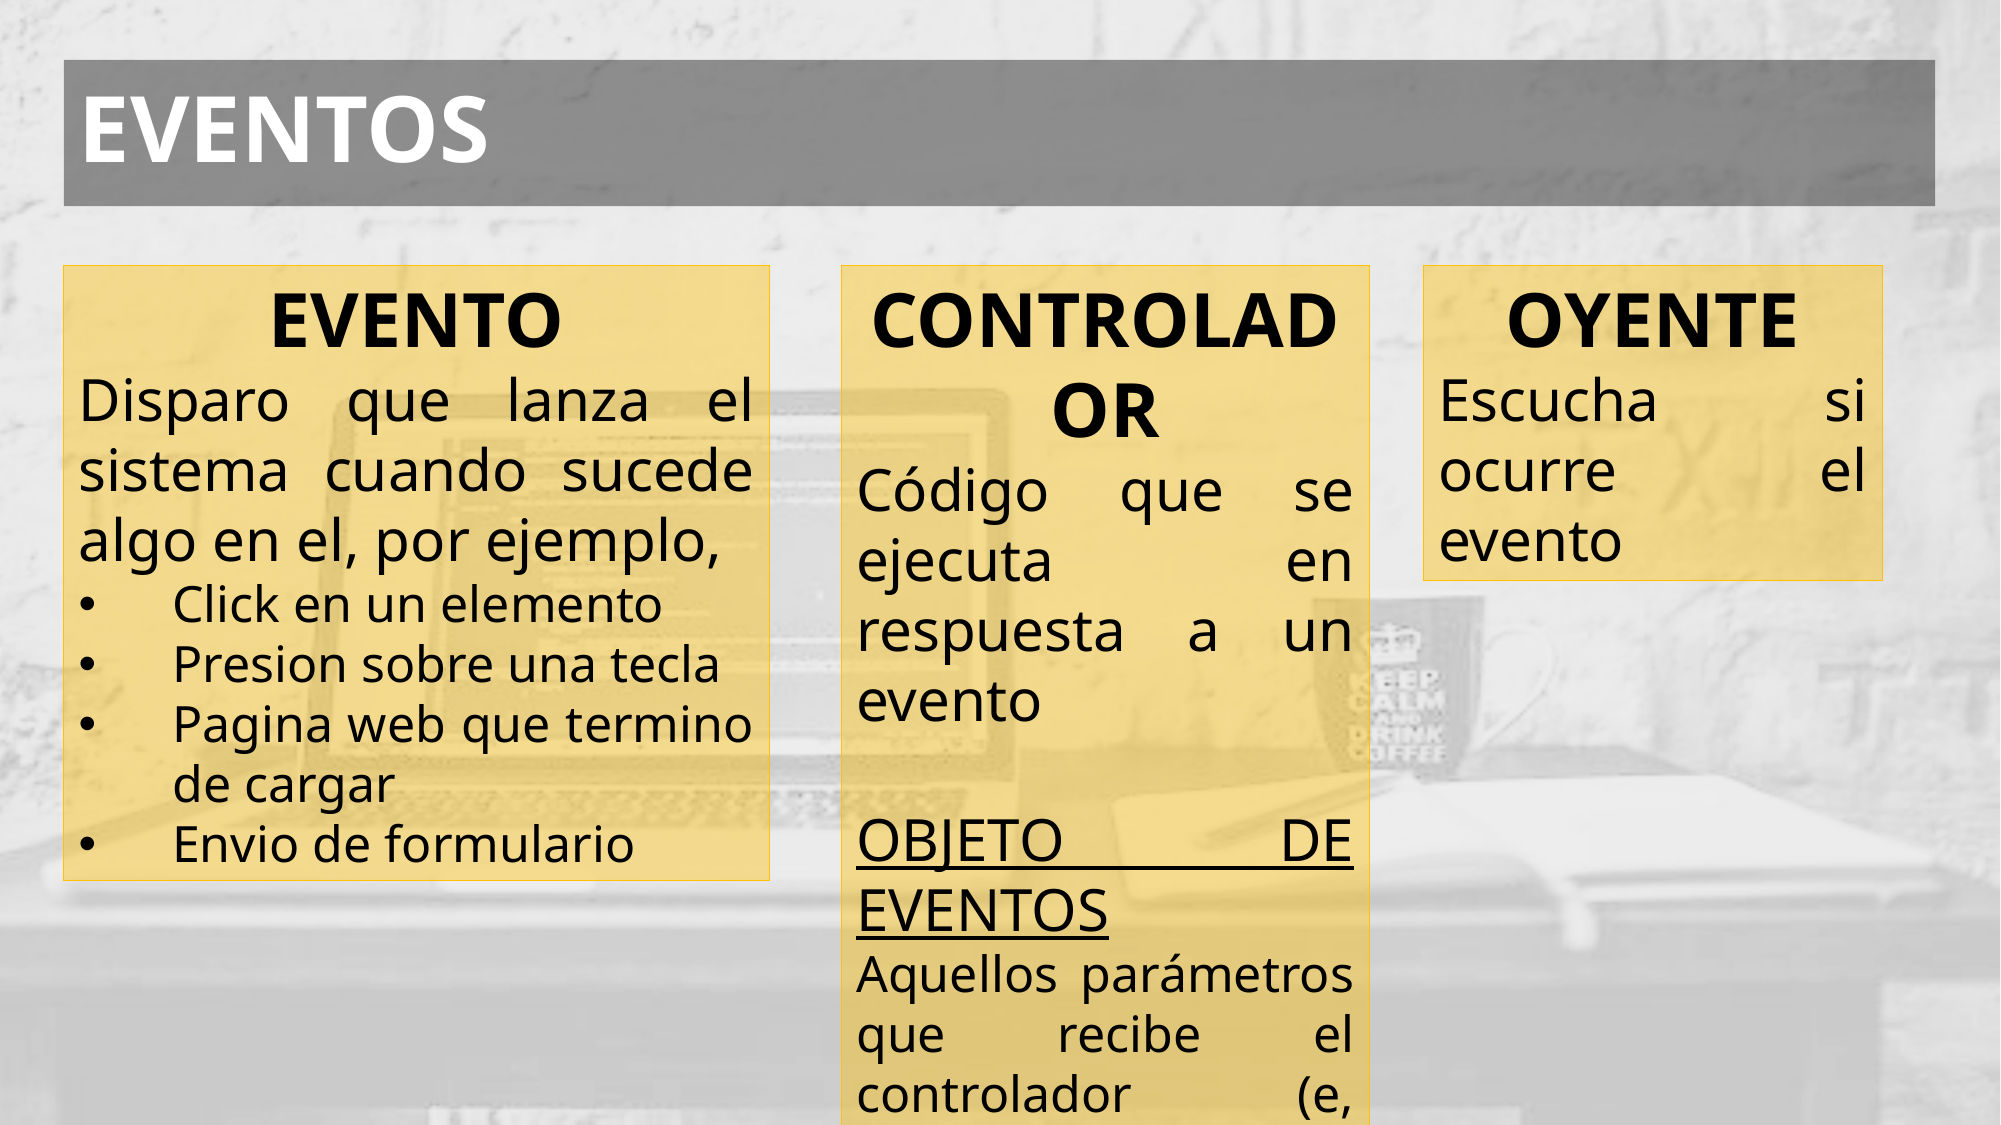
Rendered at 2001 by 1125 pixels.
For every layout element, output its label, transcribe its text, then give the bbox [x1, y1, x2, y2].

text_box EVENTO Disparo que lanza el sistema cuando sucede algo en el, por ejemplo, Click en un elemento Presion sobre una tecla Pagina web que termino de cargar Envio de formulario [63, 265, 770, 881]
text_box OYENTE Escucha si ocurre el evento [1423, 265, 1883, 581]
text_box EVENTOS [63, 59, 1936, 207]
picture [0, 0, 2001, 1125]
text_box CONTROLADOR Código que se ejecuta en respuesta a un evento OBJETO DE EVENTOS Aquellos parámetros que recibe el controlador (e, event, evt) [841, 265, 1370, 1125]
